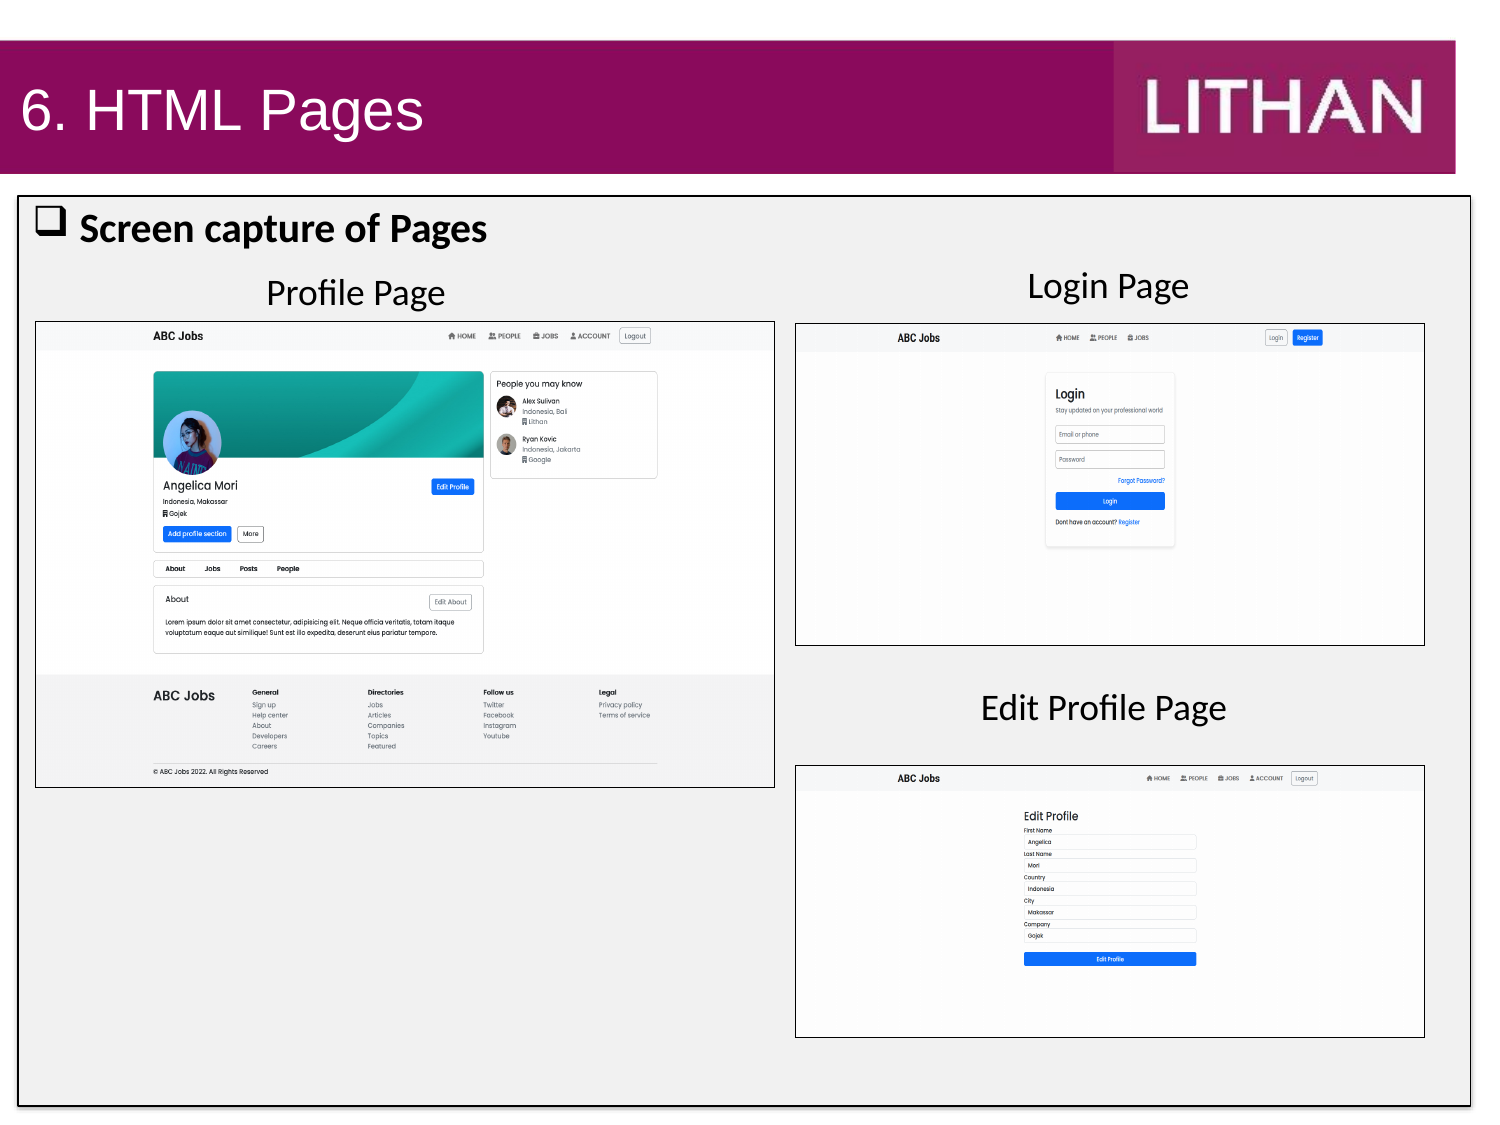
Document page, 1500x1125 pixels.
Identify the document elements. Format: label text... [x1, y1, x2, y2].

text_box Screen capture of Pages [30, 199, 493, 252]
text_box Edit Profile Page [966, 675, 1255, 736]
text_box [17, 196, 1471, 1106]
title 6. HTML Pages [18, 70, 427, 188]
picture [795, 323, 1426, 647]
picture [795, 765, 1426, 1038]
text_box Login Page [1012, 253, 1208, 313]
picture [35, 320, 776, 788]
text_box [2, 188, 523, 289]
text_box [9, 192, 1478, 1117]
picture [0, 37, 1456, 178]
text_box Profile Page [251, 260, 493, 319]
